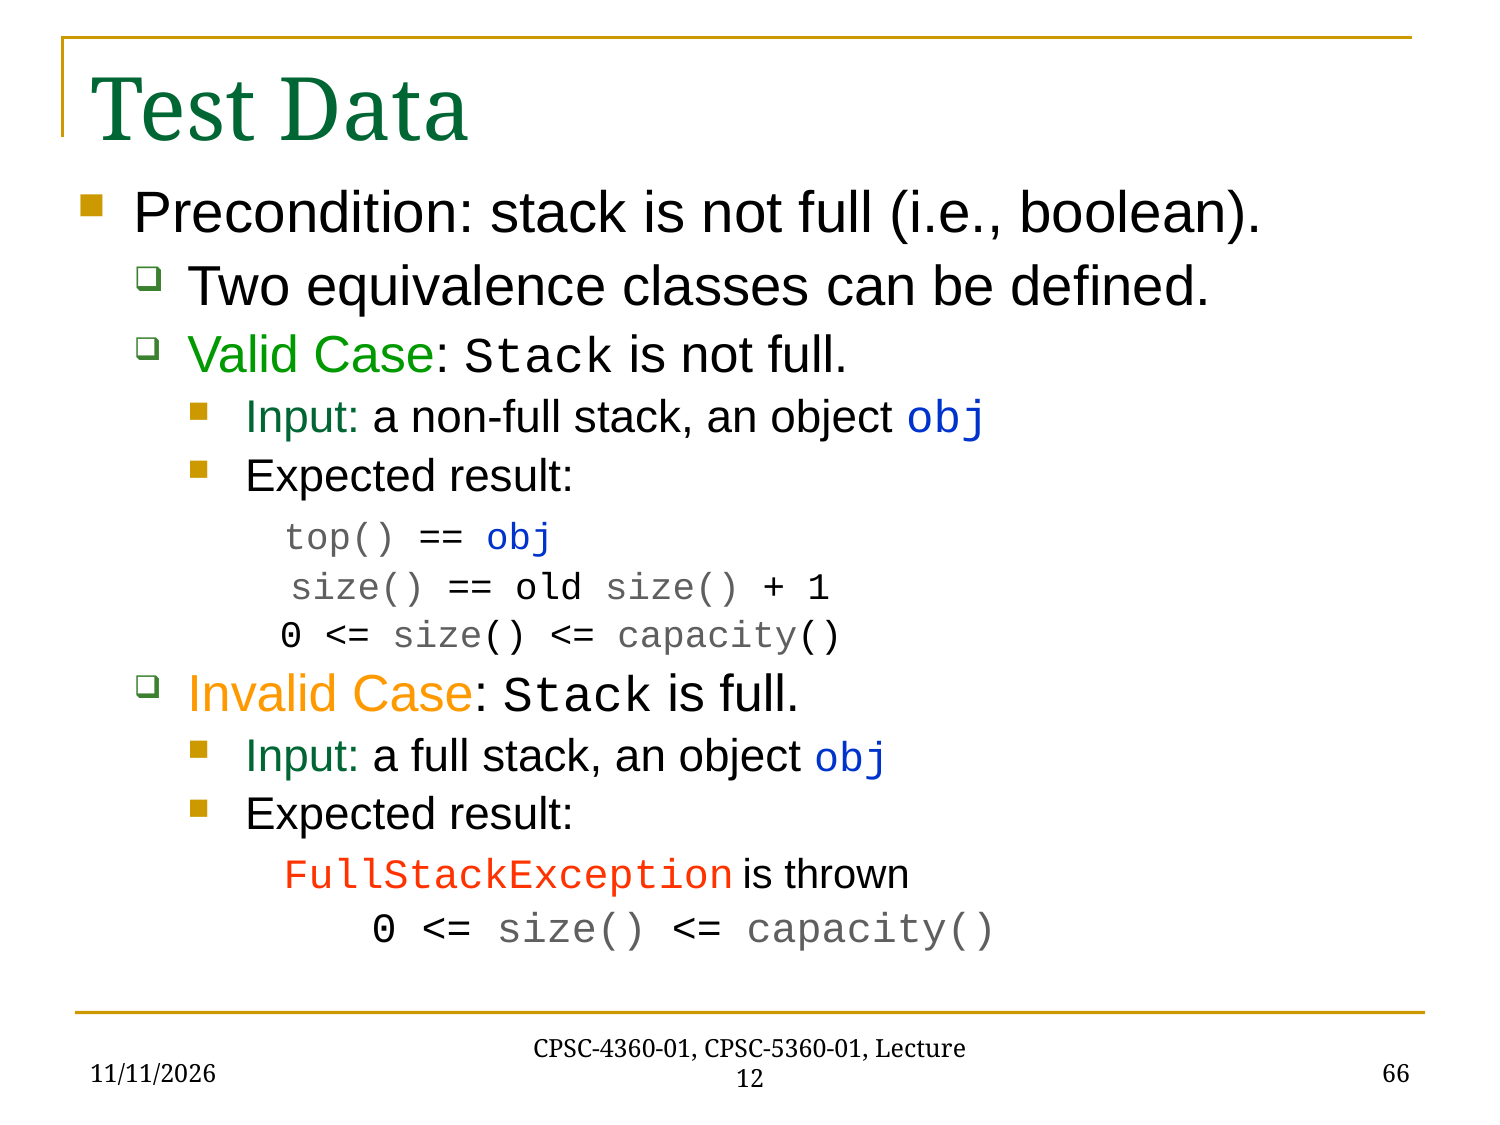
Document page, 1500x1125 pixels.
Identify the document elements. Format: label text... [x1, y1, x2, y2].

title Test Data [75, 45, 1425, 174]
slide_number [74, 1025, 426, 1100]
list Precondition: stack is not full (i.e., boolean). Two equivalence classes can be defined. Valid Case: Stack is not full. Input: a non-full stack, an object obj Expected result: top() == obj size() == old size() + 1 0 <= size() <= capacity() Invalid Case: Stack is full. Input: a full stack, an object obj Expected result: FullStackException is thrown 0 <= size() <= capacity() [62, 174, 1425, 1025]
slide_number 66 [1074, 1023, 1426, 1100]
footer CPSC-4360-01, CPSC-5360-01, Lecture 12 [512, 1025, 988, 1101]
